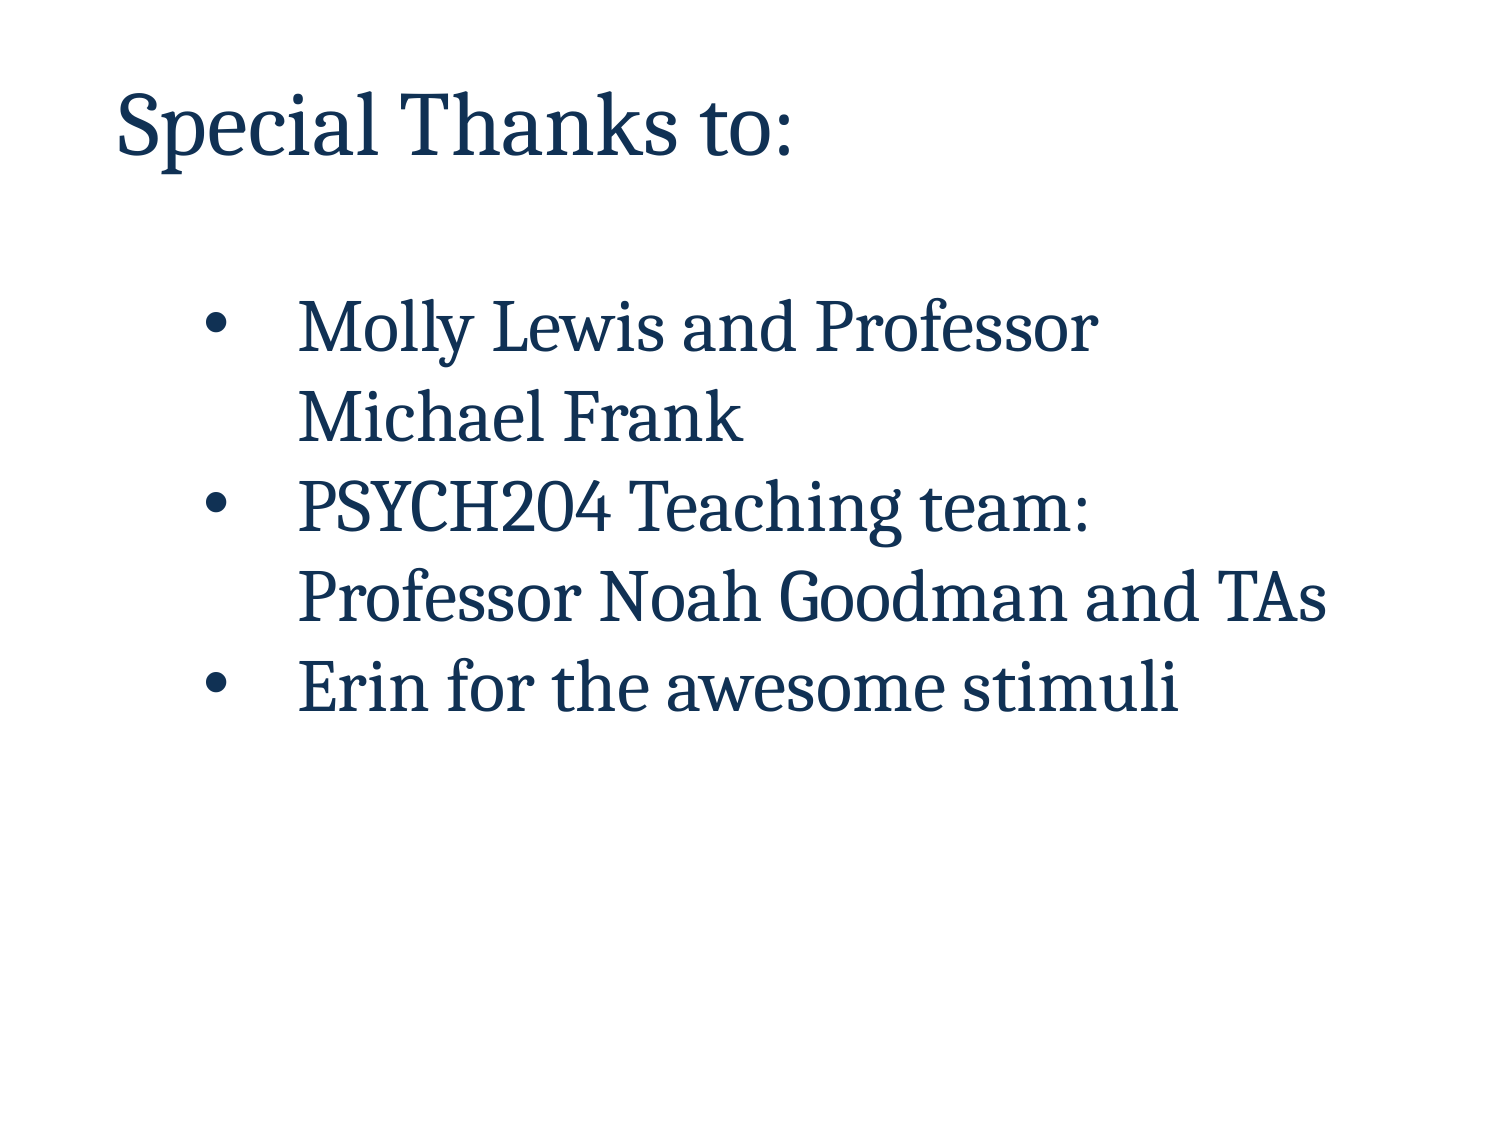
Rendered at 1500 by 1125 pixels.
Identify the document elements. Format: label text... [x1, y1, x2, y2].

text_box Molly Lewis and Professor Michael Frank PSYCH204 Teaching team: Professor Noah Goodman and TAs Erin for the awesome stimuli [189, 269, 1371, 854]
text_box Special Thanks to: [0, 56, 1106, 298]
